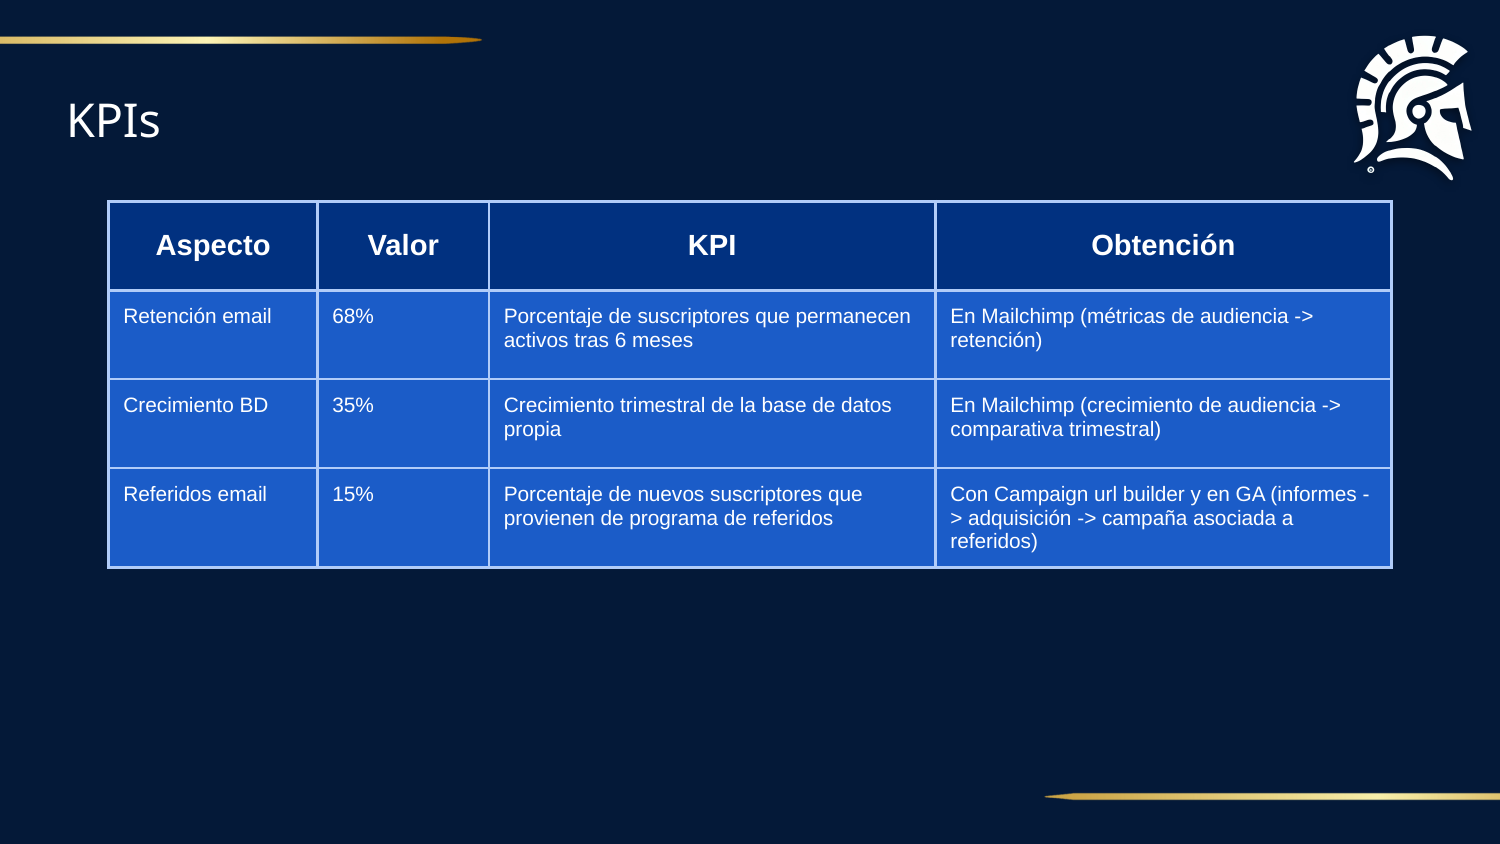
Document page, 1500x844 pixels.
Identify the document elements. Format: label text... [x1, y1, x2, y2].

table_cell Porcentaje de nuevos suscriptores que provienen de programa de referidos [490, 469, 934, 566]
table_cell Porcentaje de suscriptores que permanecen activos tras 6 meses [490, 292, 934, 378]
table_header Obtención [937, 203, 1390, 289]
table_cell En Mailchimp (crecimiento de audiencia -> comparativa trimestral) [937, 380, 1390, 467]
picture [1039, 756, 1500, 844]
table_cell Crecimiento trimestral de la base de datos propia [490, 380, 934, 467]
table_header Valor [319, 203, 488, 289]
table_cell Con Campaign url builder y en GA (informes -> adquisición -> campaña asociada a referidos) [937, 469, 1390, 566]
picture [1343, 28, 1481, 189]
table_cell 15% [319, 469, 488, 566]
table_cell En Mailchimp (métricas de audiencia -> retención) [937, 292, 1390, 378]
table_cell Crecimiento BD [110, 380, 316, 467]
picture [0, 0, 490, 87]
table_cell 35% [319, 380, 488, 467]
title KPIs [51, 72, 1449, 167]
table_header KPI [490, 203, 934, 289]
table_cell 68% [319, 292, 488, 378]
table_cell Referidos email [110, 469, 316, 566]
table_header Aspecto [110, 203, 316, 289]
table_cell Retención email [110, 292, 316, 378]
